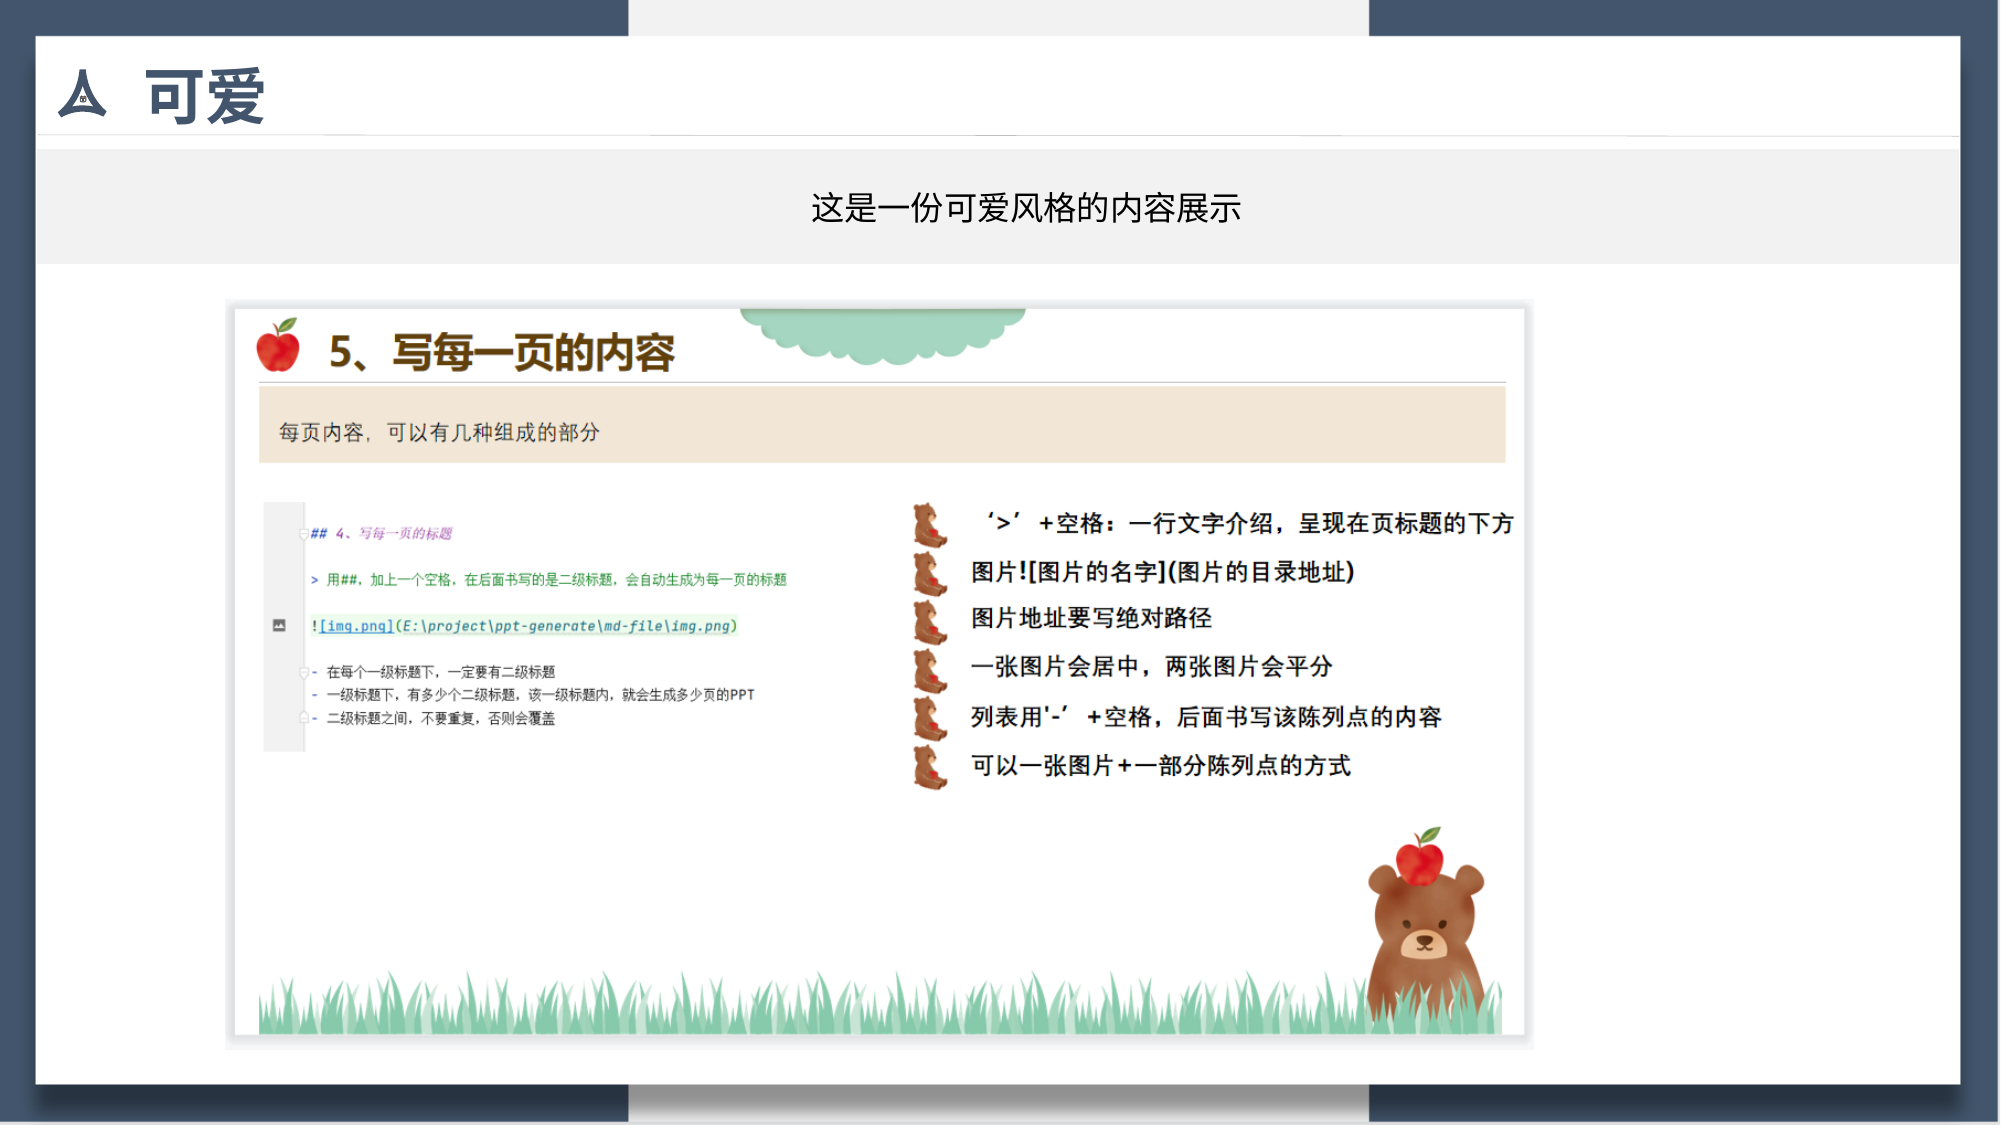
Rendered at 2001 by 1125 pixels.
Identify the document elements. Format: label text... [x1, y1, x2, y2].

picture [0, 0, 2001, 1125]
title 可爱 [128, 24, 1819, 149]
